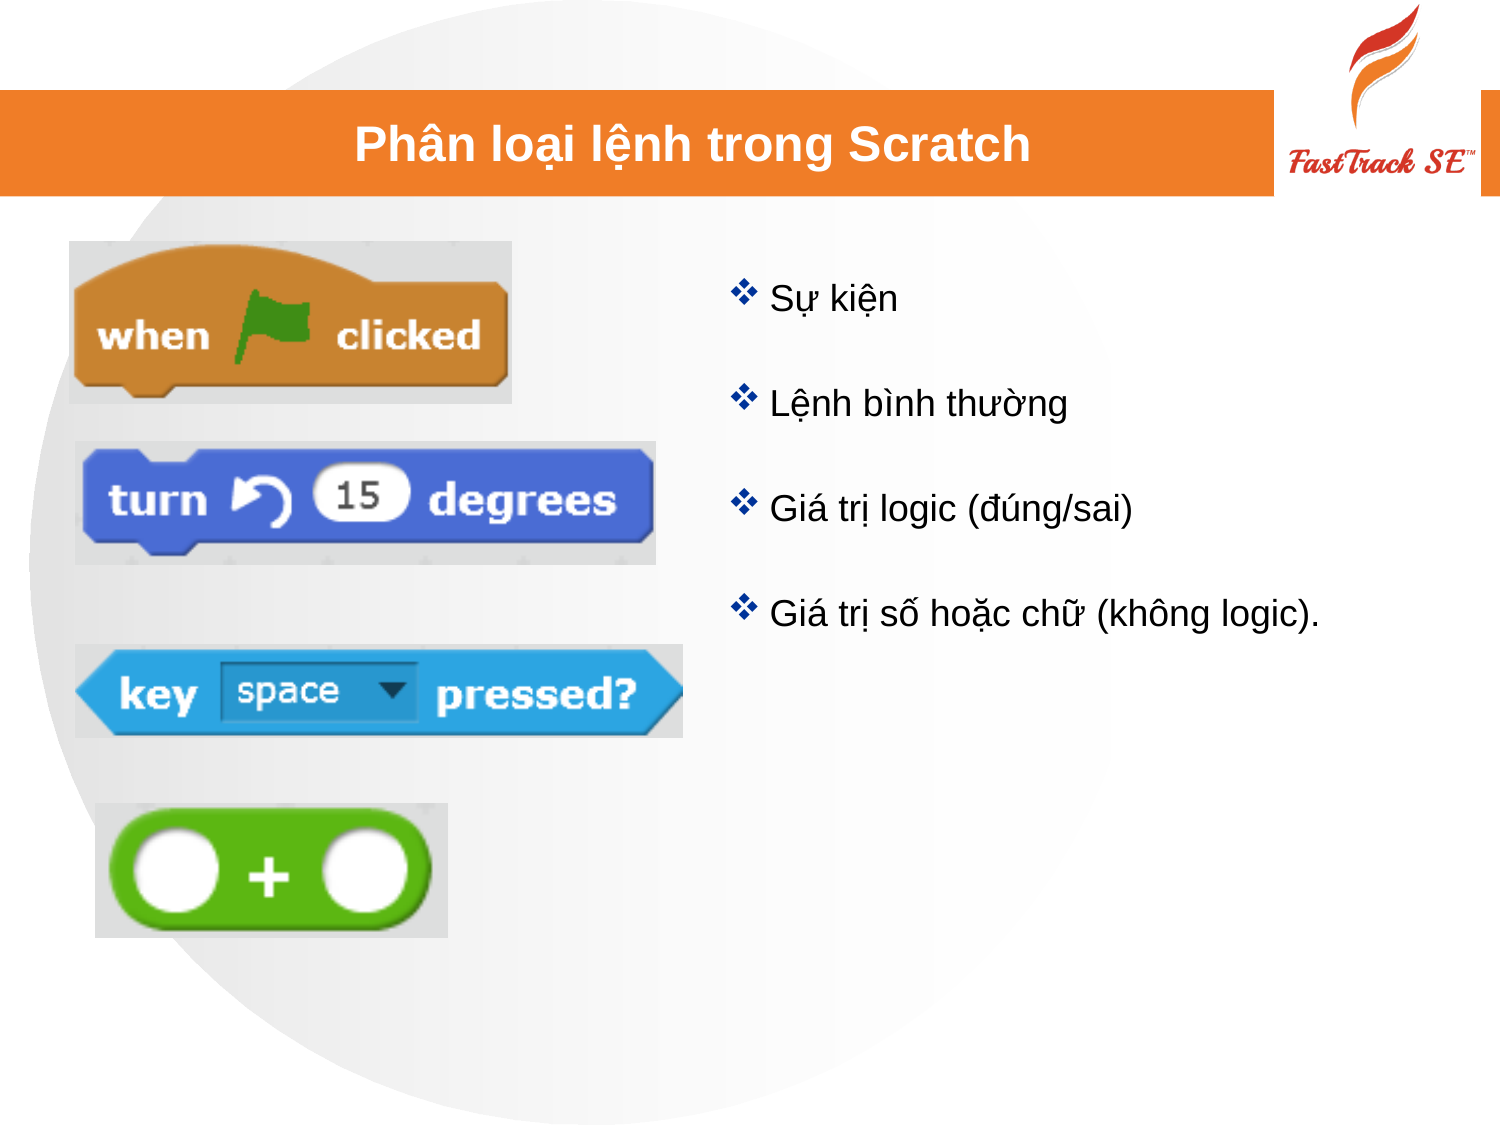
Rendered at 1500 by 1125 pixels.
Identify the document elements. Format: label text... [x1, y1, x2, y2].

picture [74, 440, 656, 565]
picture [74, 644, 683, 739]
picture [95, 803, 449, 938]
picture [69, 241, 513, 405]
title Phân loại lệnh trong Scratch [75, 66, 1313, 217]
picture [1275, 0, 1482, 192]
list Sự kiện Lệnh bình thường Giá trị logic (đúng/sai) Giá trị số hoặc chữ (không logic). [712, 266, 1488, 904]
